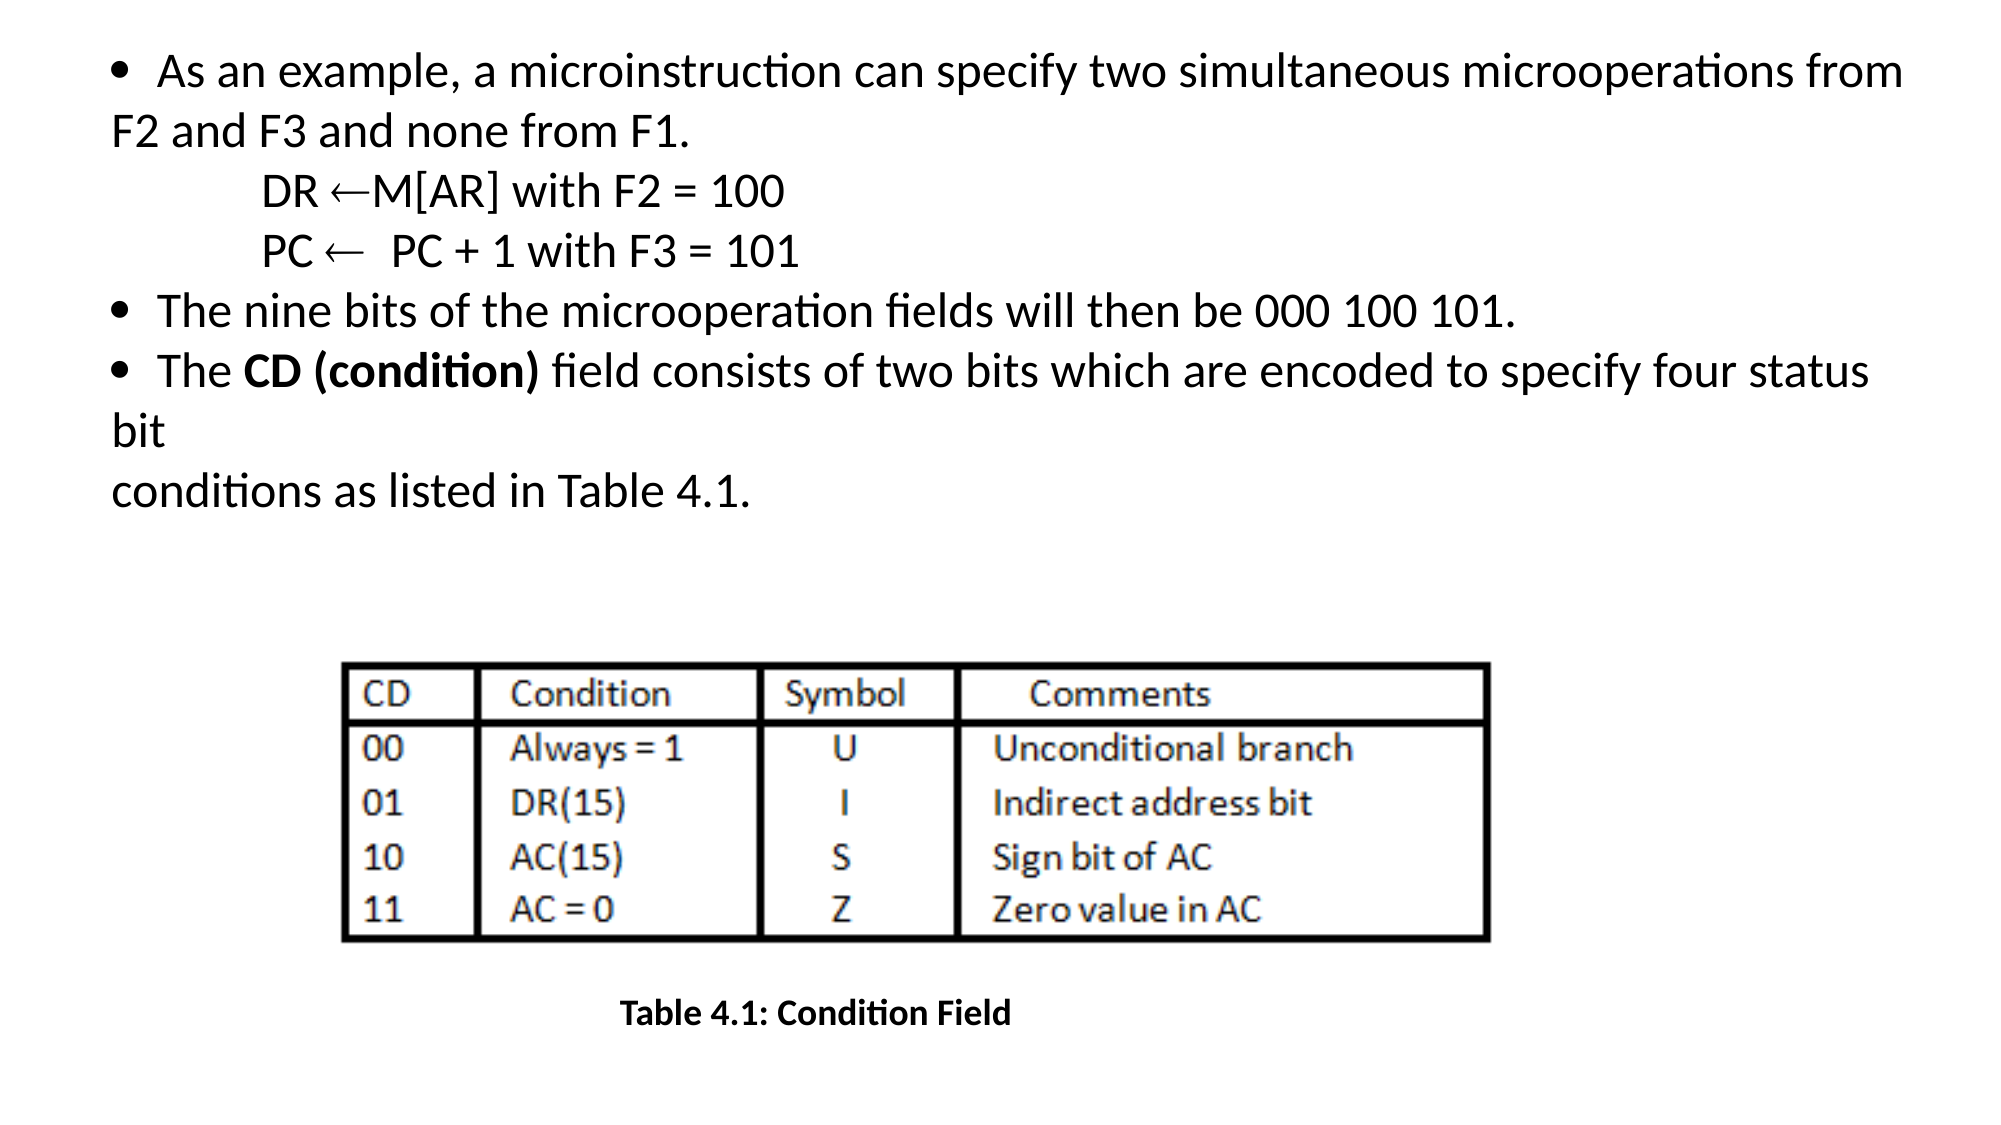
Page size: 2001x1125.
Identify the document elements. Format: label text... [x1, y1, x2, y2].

text_box Table 4.1: Condition Field [604, 980, 1605, 1041]
text_box  As an example, a microinstruction can specify two simultaneous microoperations from F2 and F3 and none from F1. DR M[AR] with F2 = 100 PC  PC + 1 with F3 = 101  The nine bits of the microoperation fields will then be 000 100 101.  The CD (condition) field consists of two bits which are encoded to specify four status bit conditions as listed in Table 4.1. [96, 30, 1948, 526]
picture [337, 655, 1499, 944]
